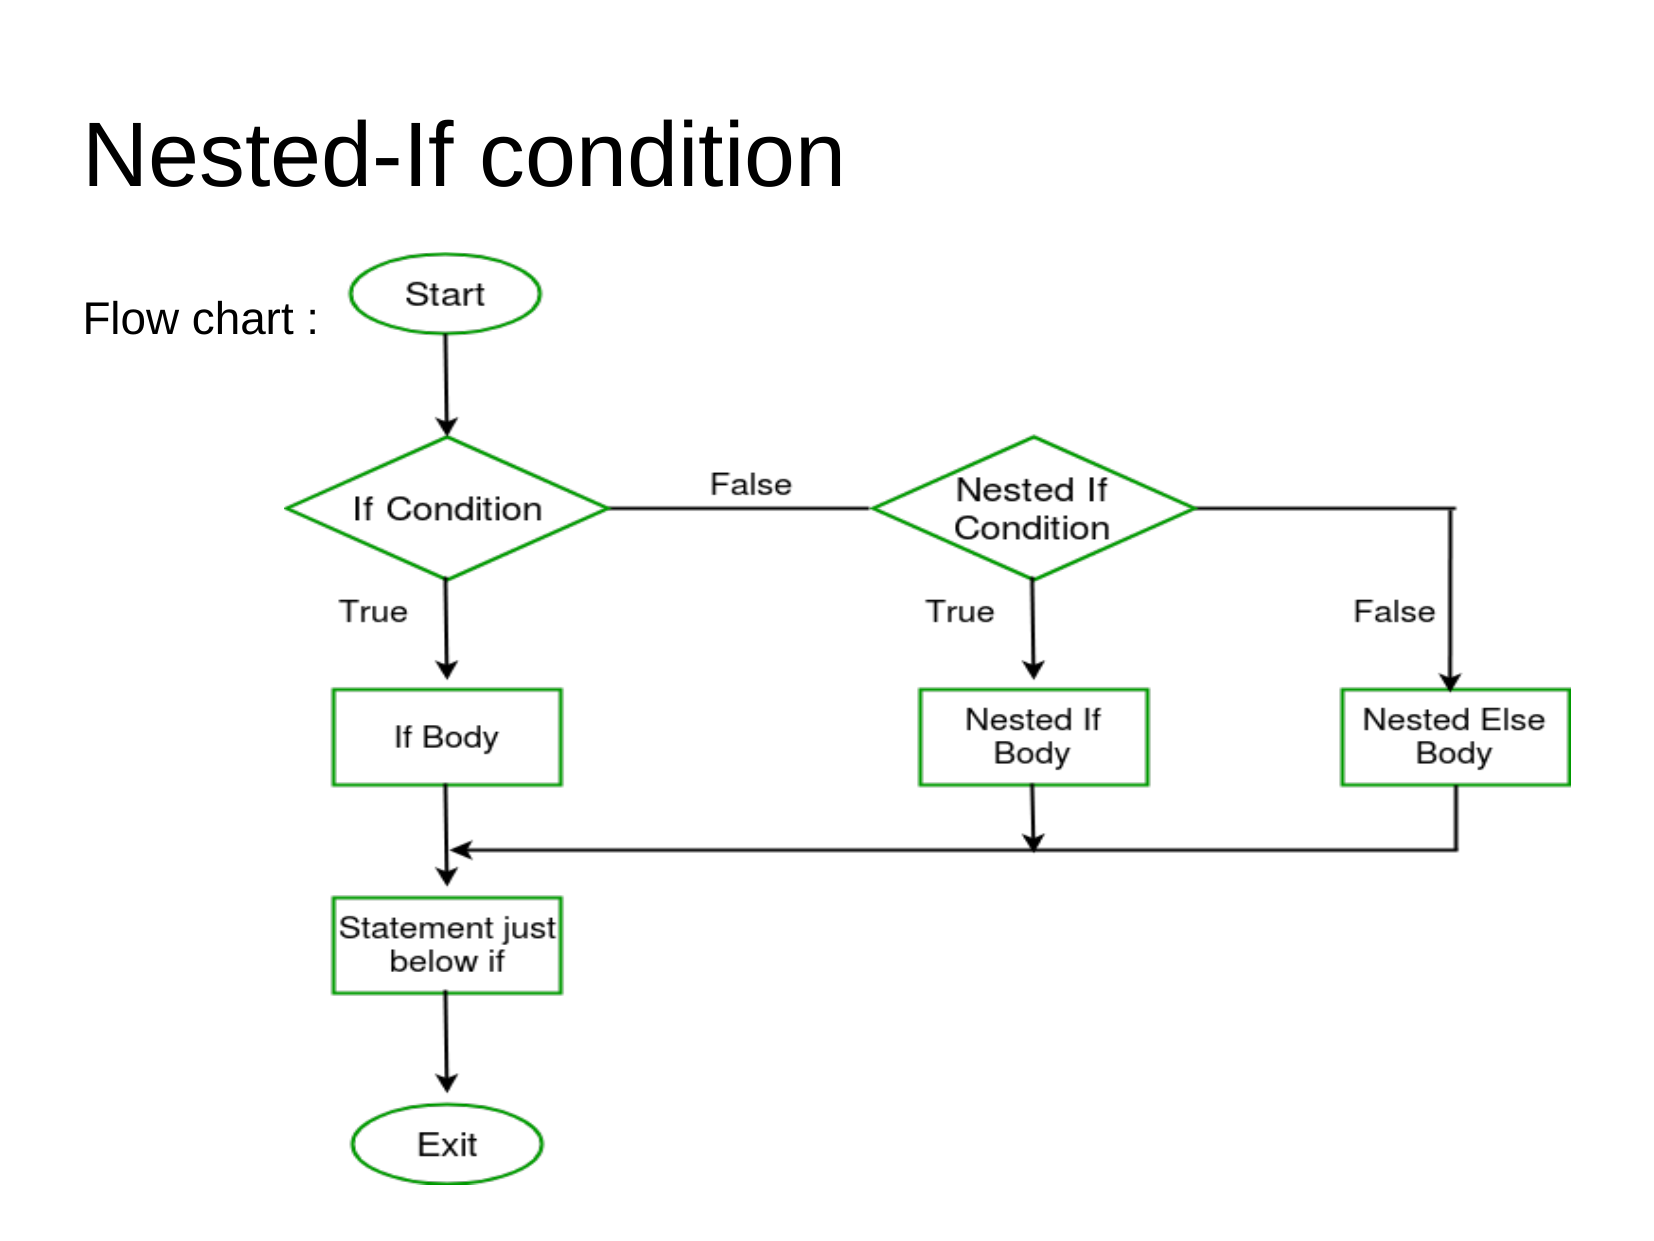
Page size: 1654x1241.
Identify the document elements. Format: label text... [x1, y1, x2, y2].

text_box Flow chart : [82, 45, 1571, 1241]
picture [284, 252, 1571, 1185]
